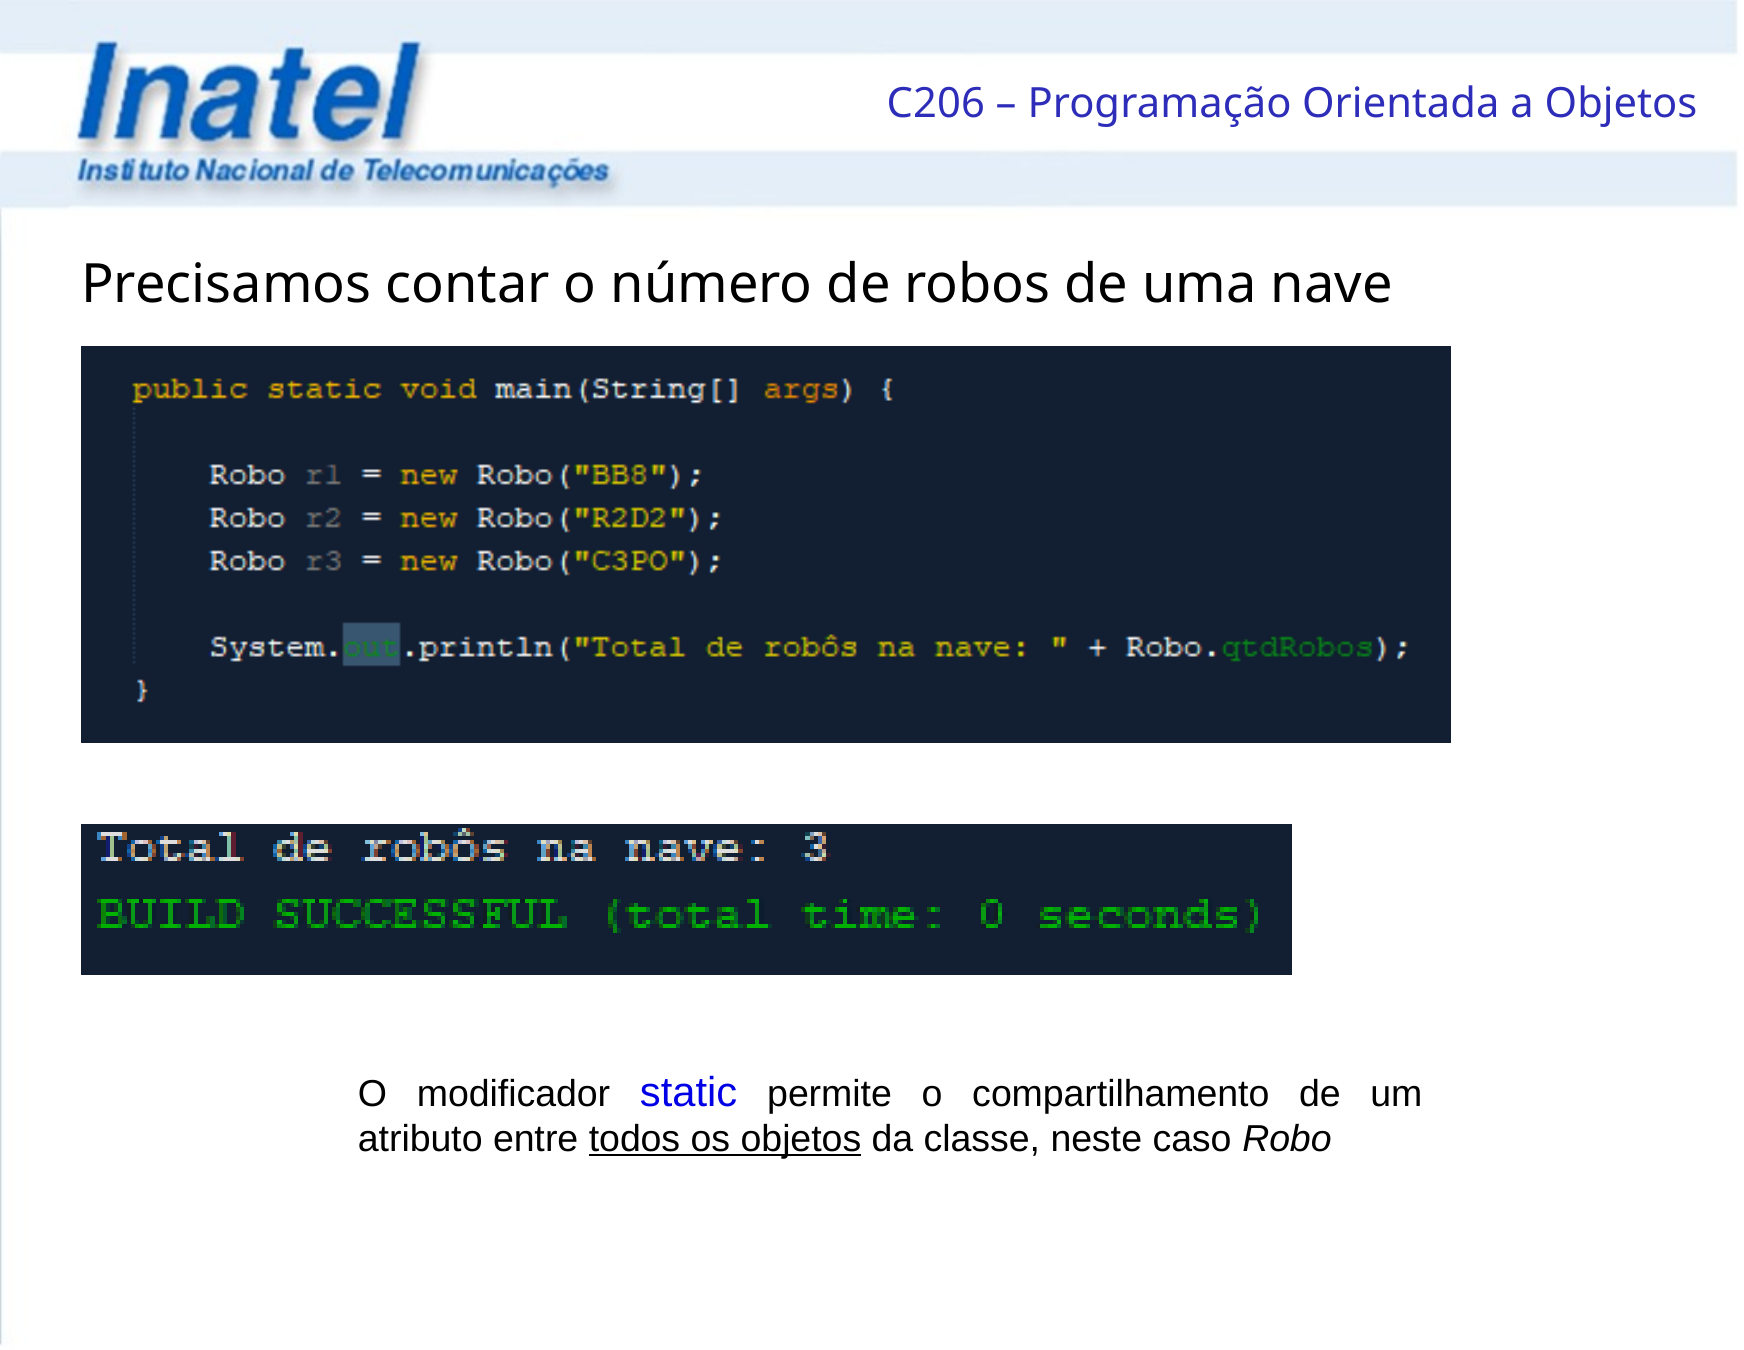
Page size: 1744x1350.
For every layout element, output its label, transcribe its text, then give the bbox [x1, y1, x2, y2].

text_box Precisamos contar o número de robos de uma nave [81, 237, 1663, 325]
text_box O modificador static permite o compartilhamento de um atributo entre todos os objetos da classe, neste caso Robo [343, 1056, 1438, 1167]
picture [0, 0, 1744, 1350]
